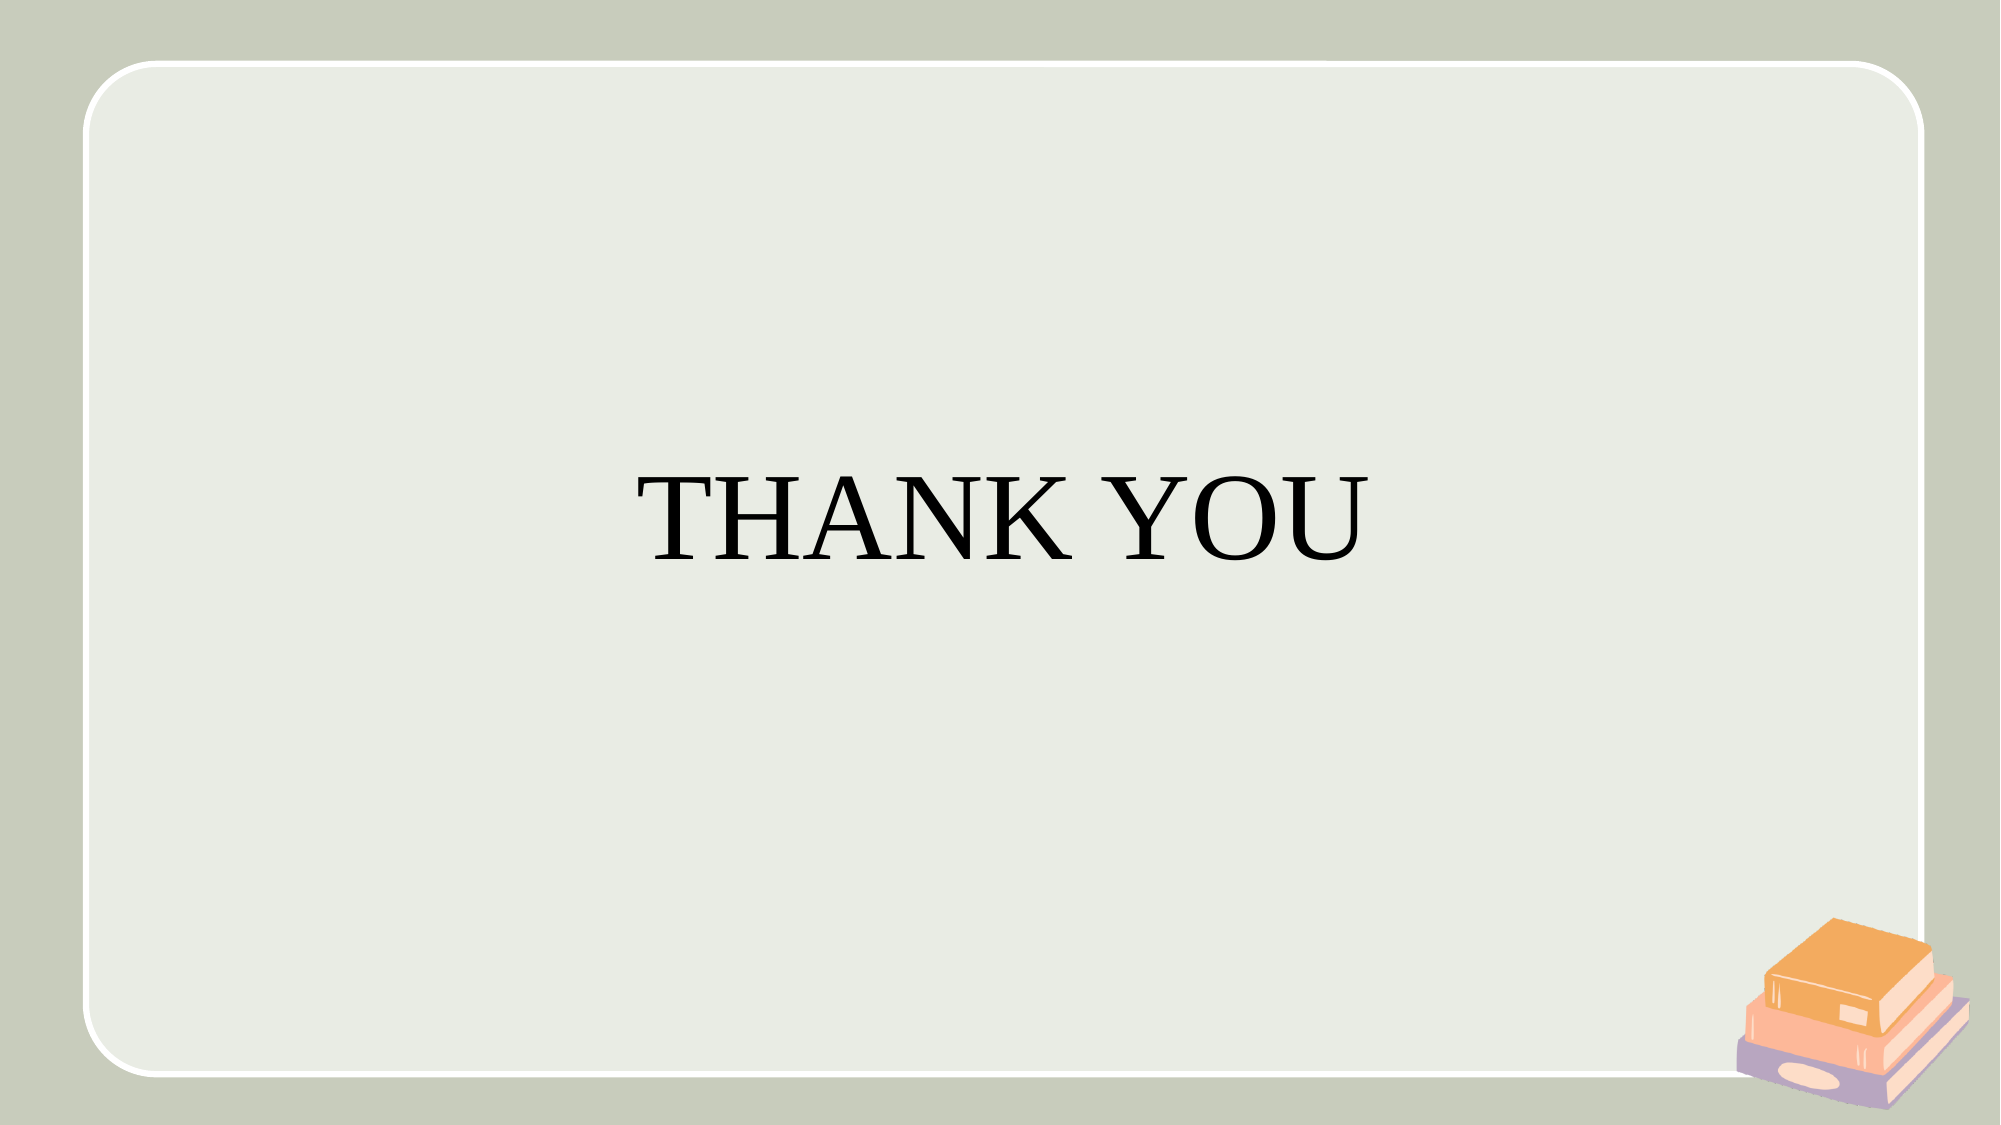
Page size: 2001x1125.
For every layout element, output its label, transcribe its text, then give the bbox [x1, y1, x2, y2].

picture [1736, 917, 1970, 1110]
text_box [84, 62, 1923, 1076]
text_box THANK YOU [356, 426, 1651, 592]
